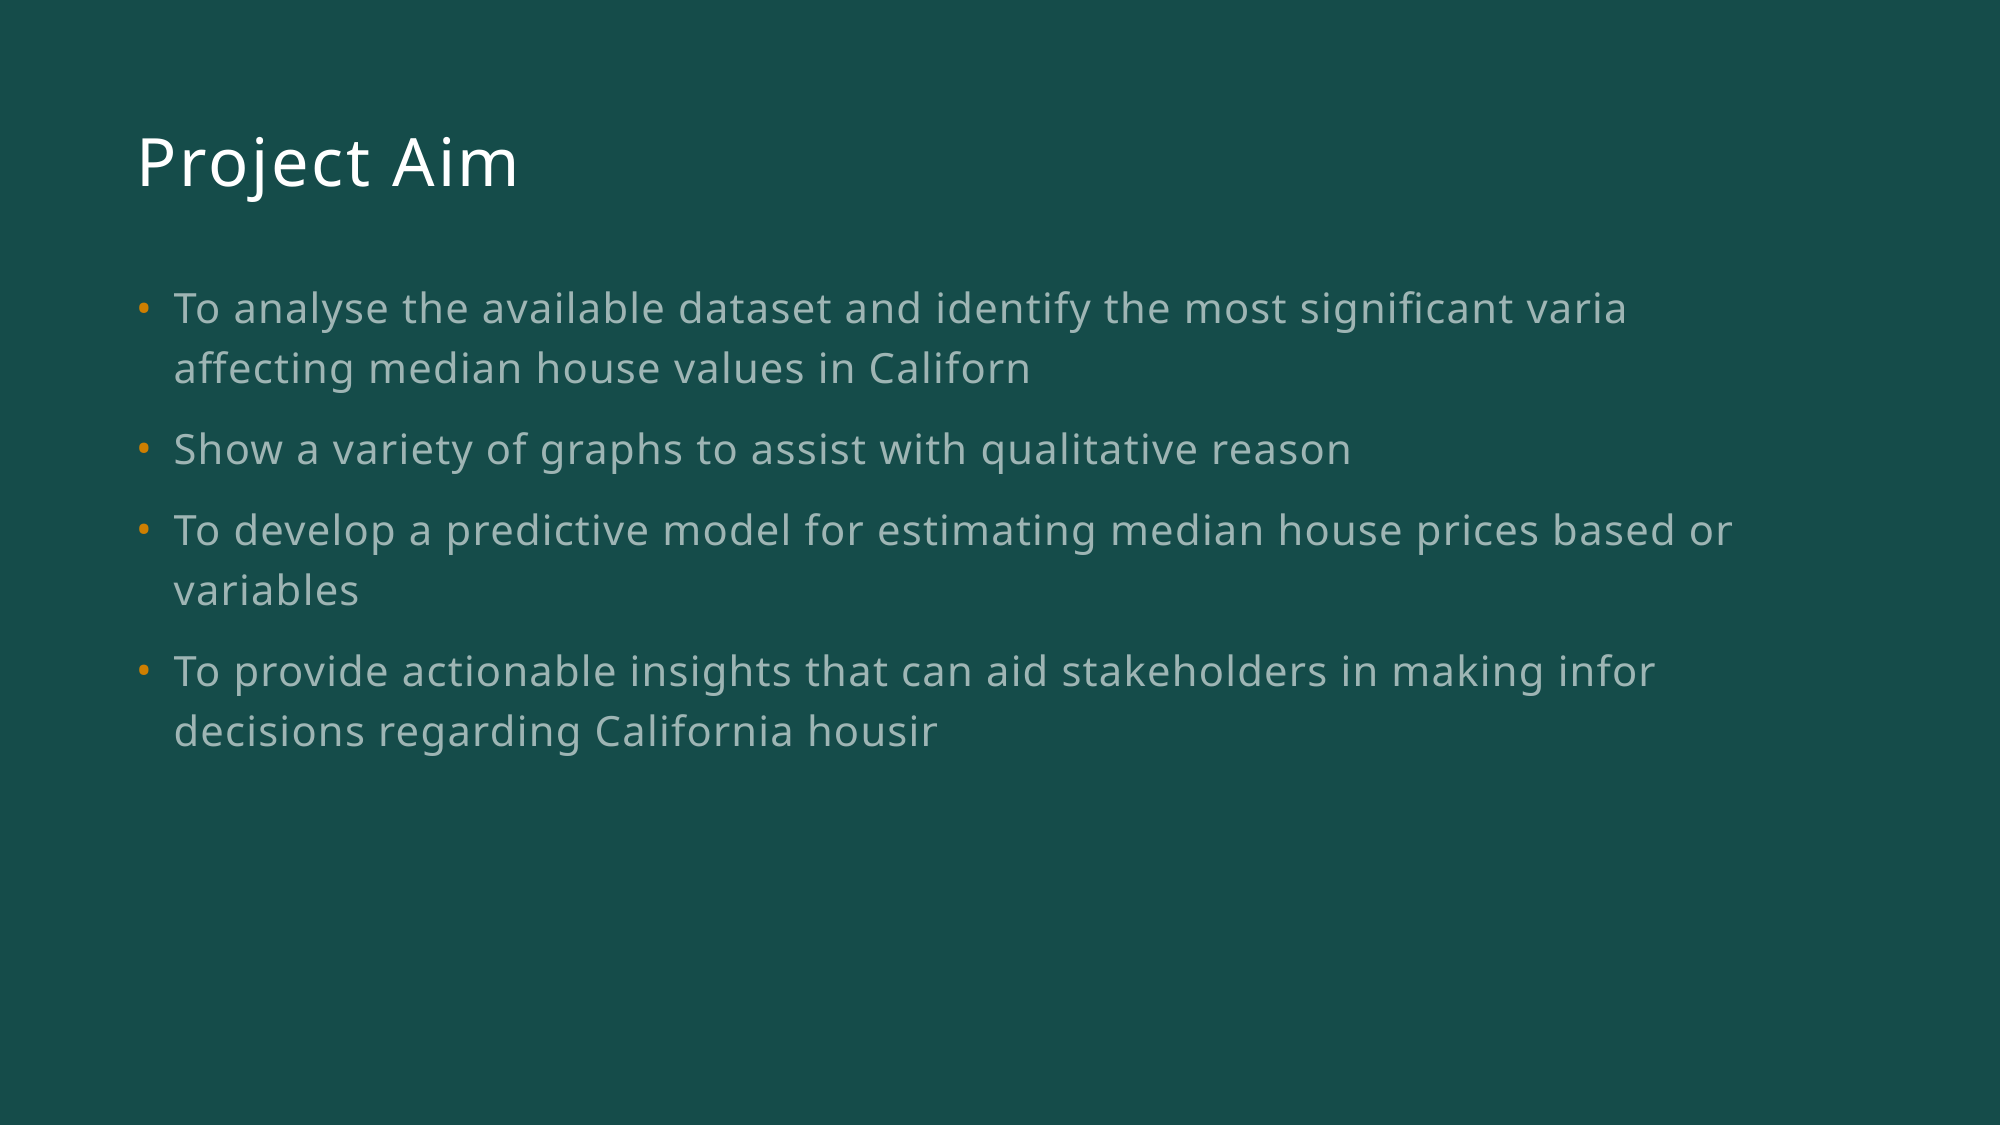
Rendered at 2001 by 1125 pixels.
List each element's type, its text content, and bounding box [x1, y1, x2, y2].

list To analyse the available dataset and identify the most significant variables affecting median house values in California. Show a variety of graphs to assist with qualitative reasoning. To develop a predictive model for estimating median house prices based on key variables. To provide actionable insights that can aid stakeholders in making informed decisions regarding California housing. [118, 253, 1878, 784]
title Project Aim [118, 101, 1878, 253]
